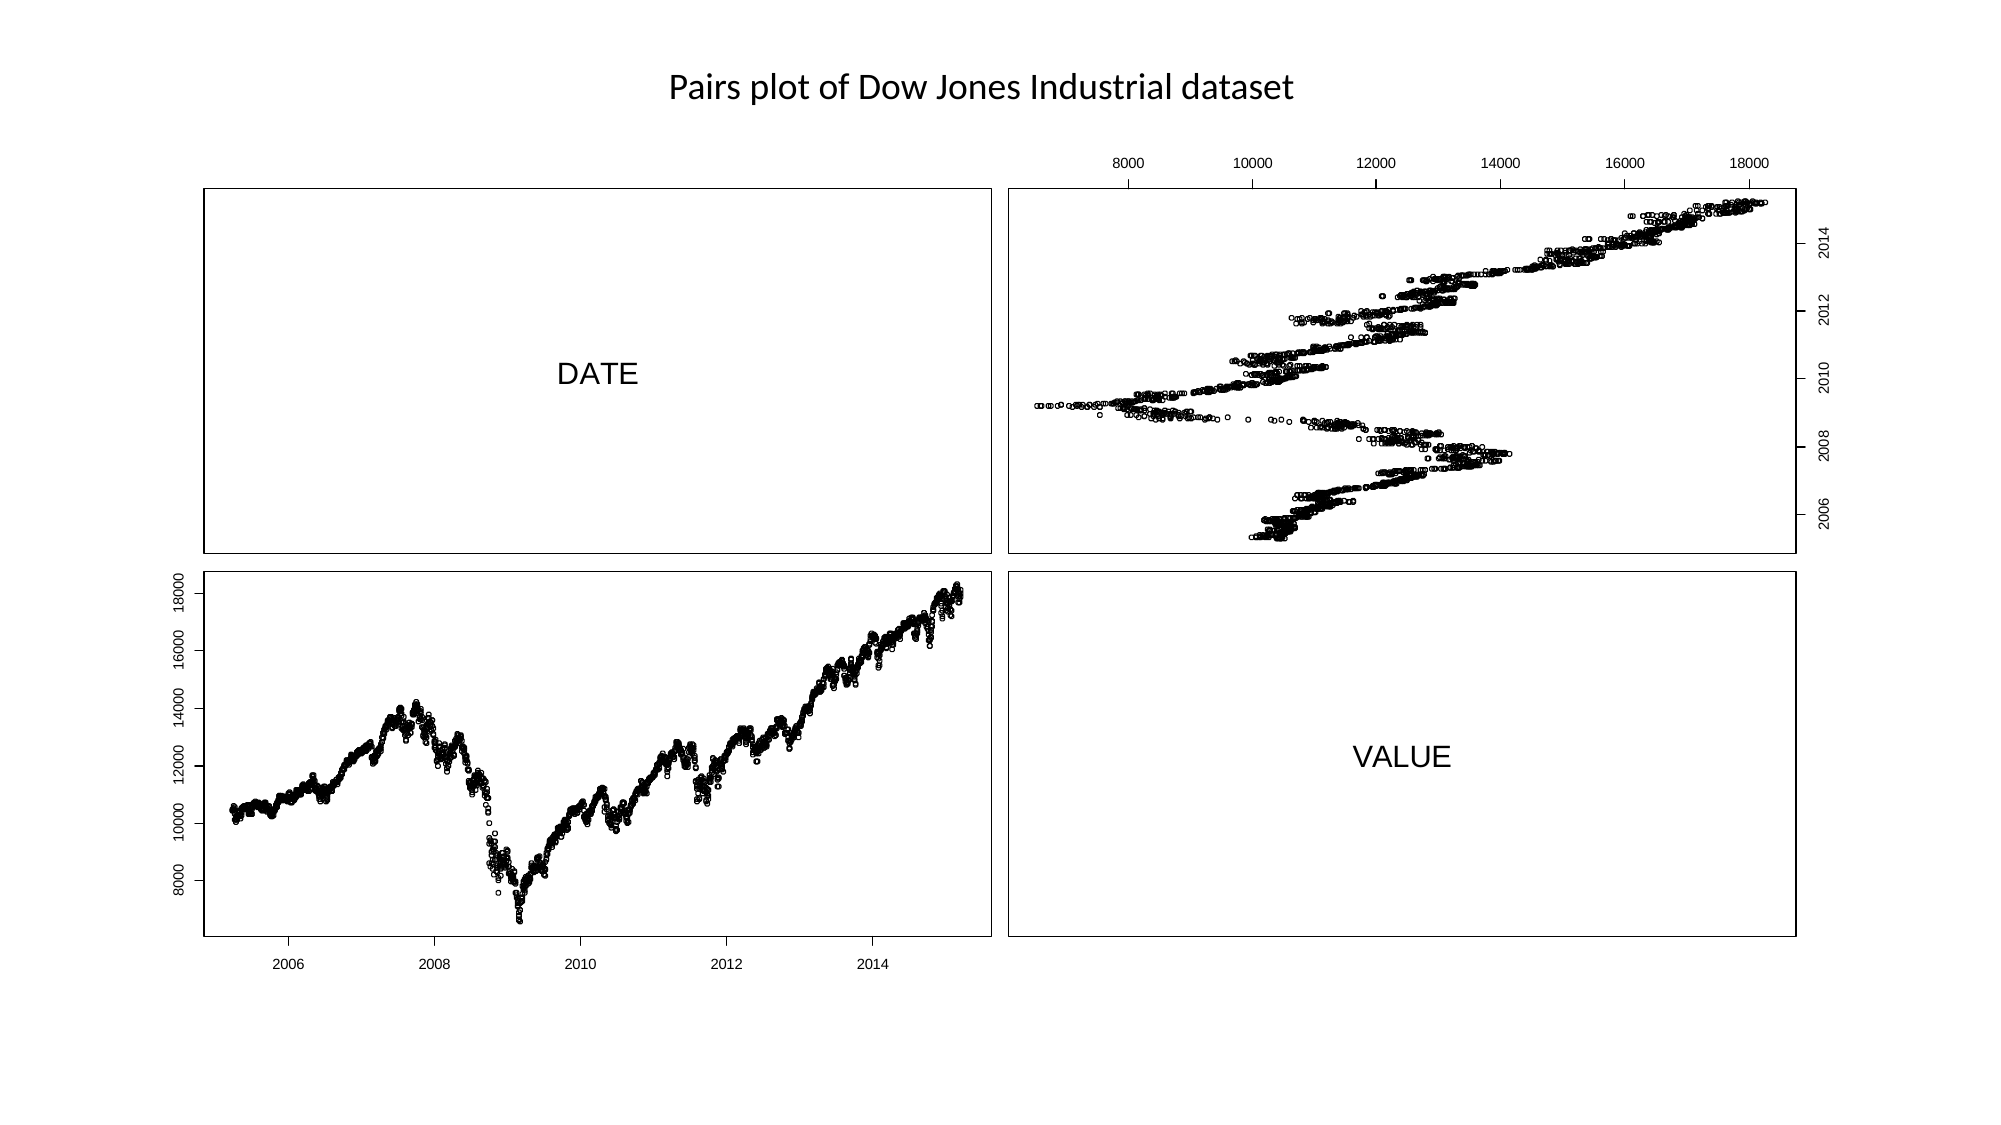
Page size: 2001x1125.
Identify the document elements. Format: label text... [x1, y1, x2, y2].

text_box Pairs plot of Dow Jones Industrial dataset [654, 54, 1310, 107]
picture [122, 107, 1878, 1018]
